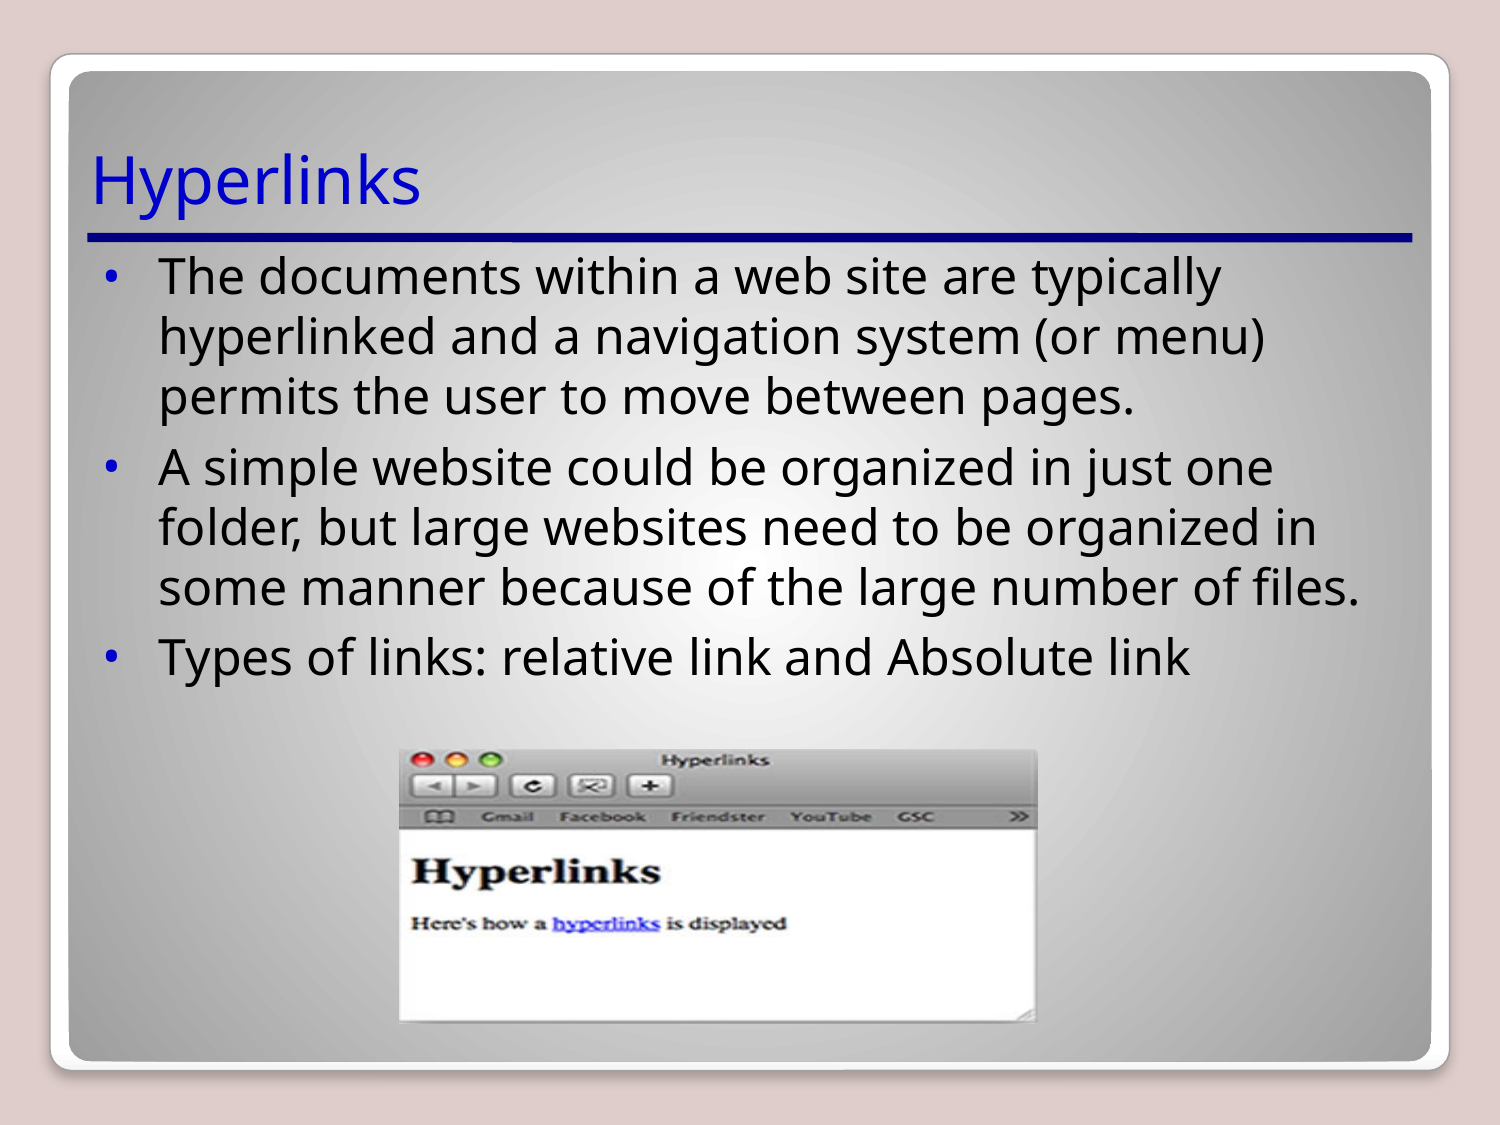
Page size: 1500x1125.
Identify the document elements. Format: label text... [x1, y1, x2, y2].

list The documents within a web site are typically hyperlinked and a navigation system (or menu) permits the user to move between pages. A simple website could be organized in just one folder, but large websites need to be organized in some manner because of the large number of files. Types of links: relative link and Absolute link [87, 237, 1438, 980]
picture [399, 749, 1038, 1025]
title Hyperlinks [75, 75, 1425, 225]
